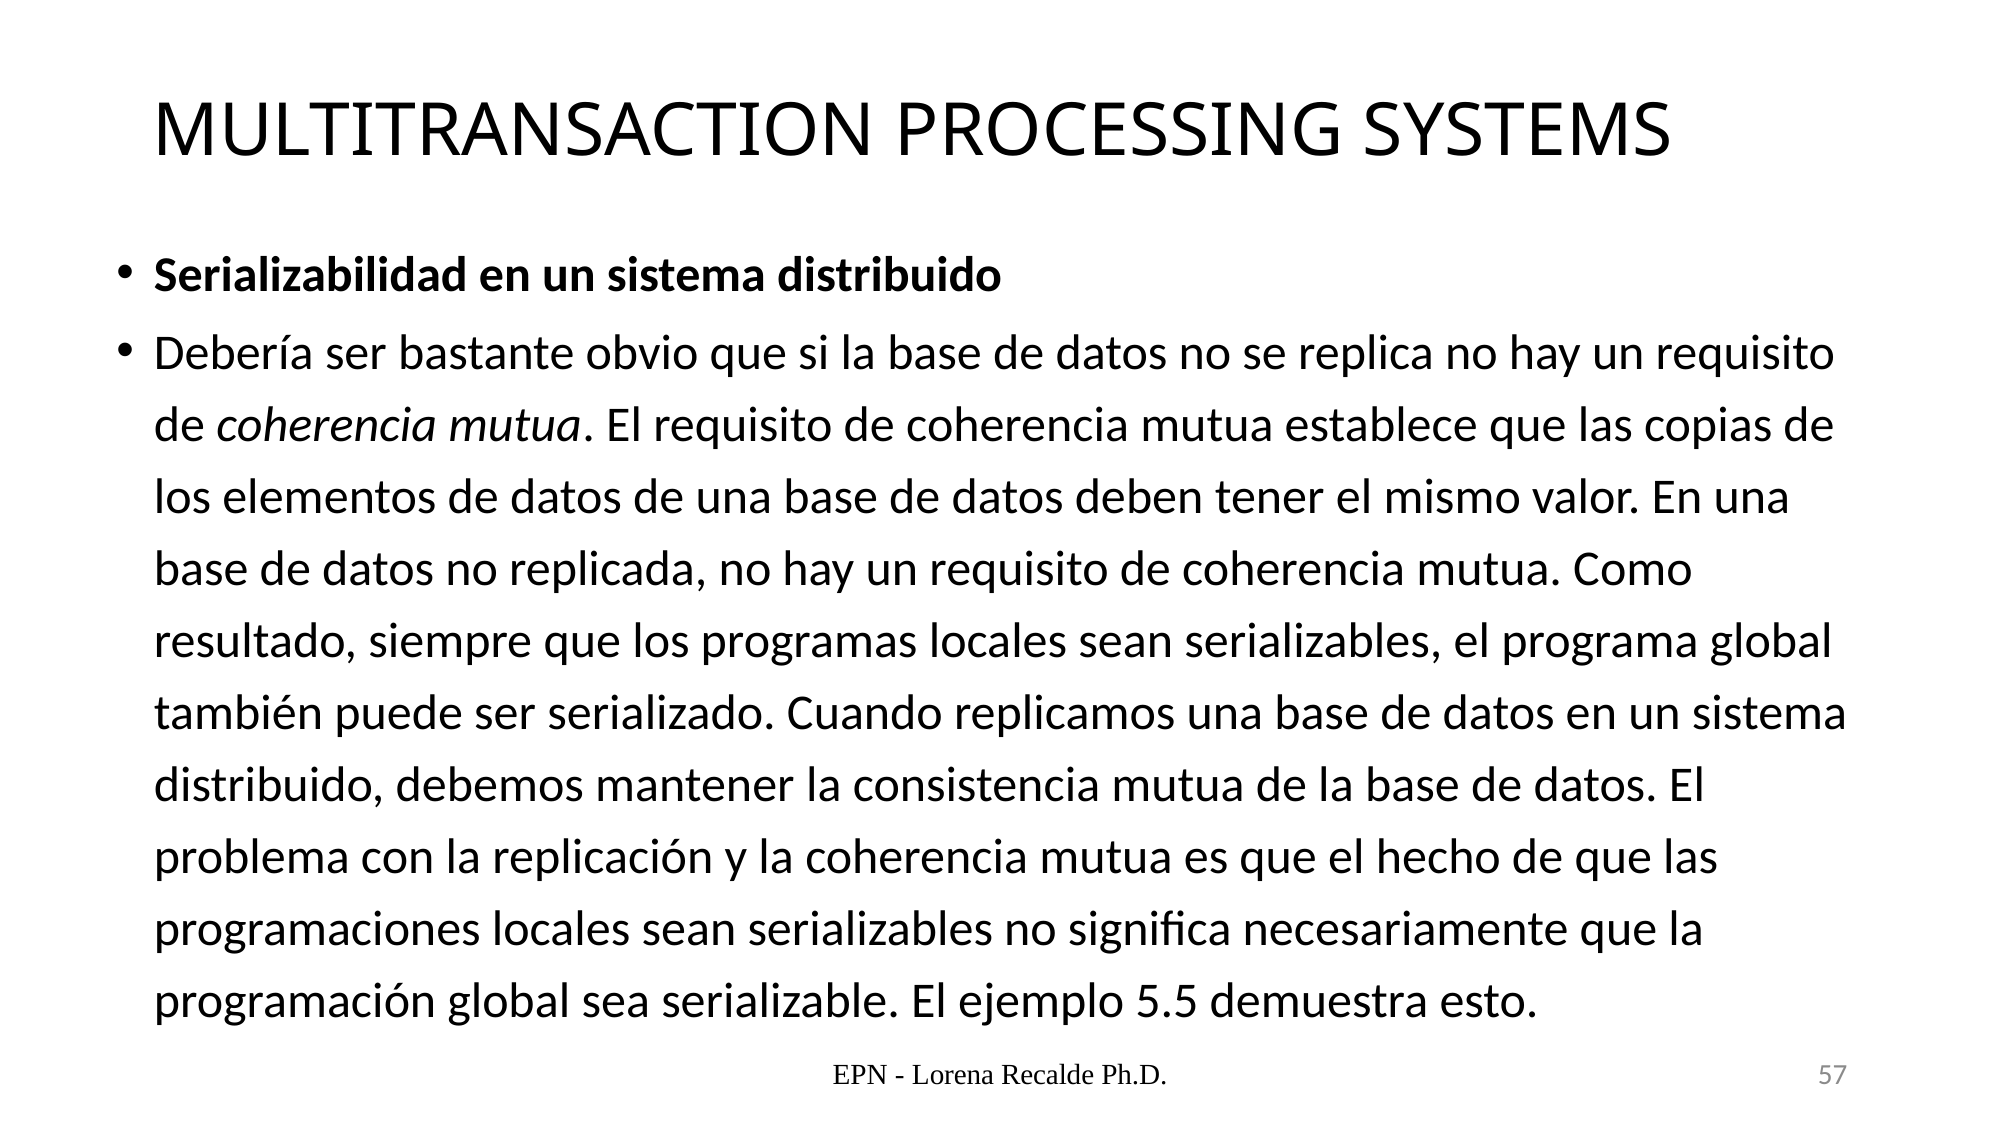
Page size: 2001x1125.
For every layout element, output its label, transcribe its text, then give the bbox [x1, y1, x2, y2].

list Serializabilidad en un sistema distribuido Debería ser bastante obvio que si la base de datos no se replica no hay un requisito de coherencia mutua. El requisito de coherencia mutua establece que las copias de los elementos de datos de una base de datos deben tener el mismo valor. En una base de datos no replicada, no hay un requisito de coherencia mutua. Como resultado, siempre que los programas locales sean serializables, el programa global también puede ser serializado. Cuando replicamos una base de datos en un sistema distribuido, debemos mantener la consistencia mutua de la base de datos. El problema con la replicación y la coherencia mutua es que el hecho de que las programaciones locales sean serializables no significa necesariamente que la programación global sea serializable. El ejemplo 5.5 demuestra esto. [101, 221, 1905, 891]
title MULTITRANSACTION PROCESSING SYSTEMS [137, 59, 1863, 204]
slide_number 57 [1412, 1042, 1863, 1103]
footer EPN - Lorena Recalde Ph.D. [662, 1042, 1338, 1103]
